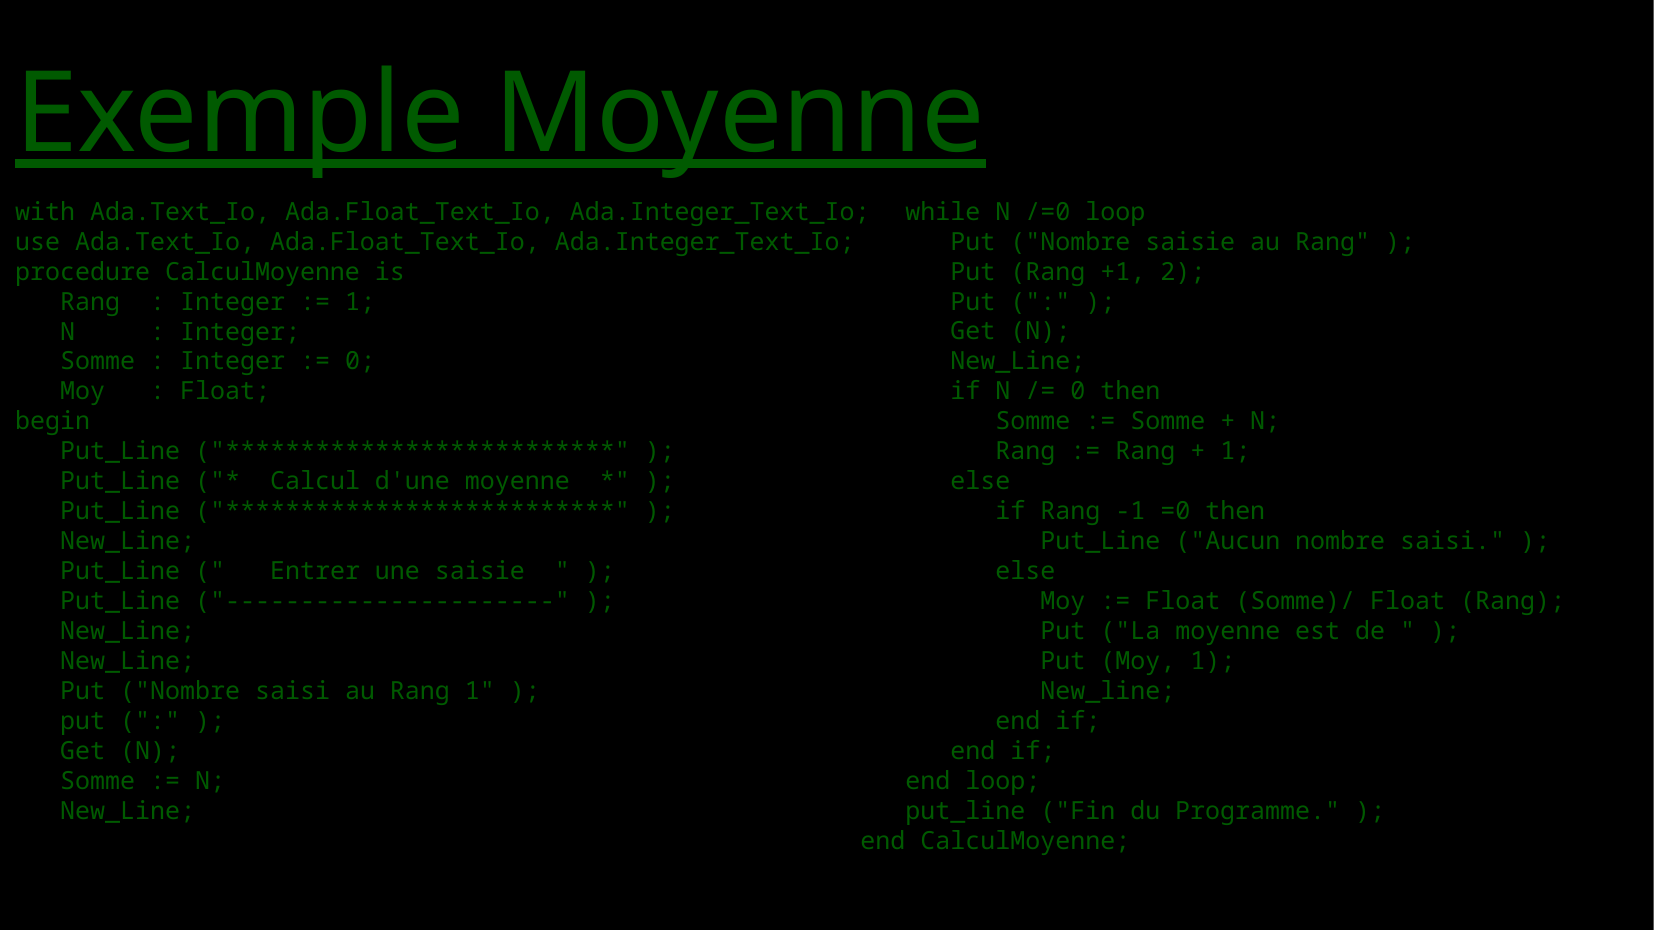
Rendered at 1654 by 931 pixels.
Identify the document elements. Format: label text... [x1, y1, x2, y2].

text_box while N /=0 loop Put ("Nombre saisie au Rang" ); Put (Rang +1, 2); Put (":" ); Get (N); New_Line; if N /= 0 then Somme := Somme + N; Rang := Rang + 1; else if Rang -1 =0 then Put_Line ("Aucun nombre saisi." ); else Moy := Float (Somme)/ Float (Rang); Put ("La moyenne est de " ); Put (Moy, 1); New_line; end if; end if; end loop; put_line ("Fin du Programme." ); end CalculMoyenne; [845, 187, 1654, 862]
title Exemple Moyenne [0, 36, 1489, 188]
text_box with Ada.Text_Io, Ada.Float_Text_Io, Ada.Integer_Text_Io; use Ada.Text_Io, Ada.Float_Text_Io, Ada.Integer_Text_Io; procedure CalculMoyenne is Rang : Integer := 1; N : Integer; Somme : Integer := 0; Moy : Float; begin Put_Line ("**************************" ); Put_Line ("* Calcul d'une moyenne *" ); Put_Line ("**************************" ); New_Line; Put_Line (" Entrer une saisie " ); Put_Line ("----------------------" ); New_Line; New_Line; Put ("Nombre saisi au Rang 1" ); put (":" ); Get (N); Somme := N; New_Line; [0, 188, 845, 832]
